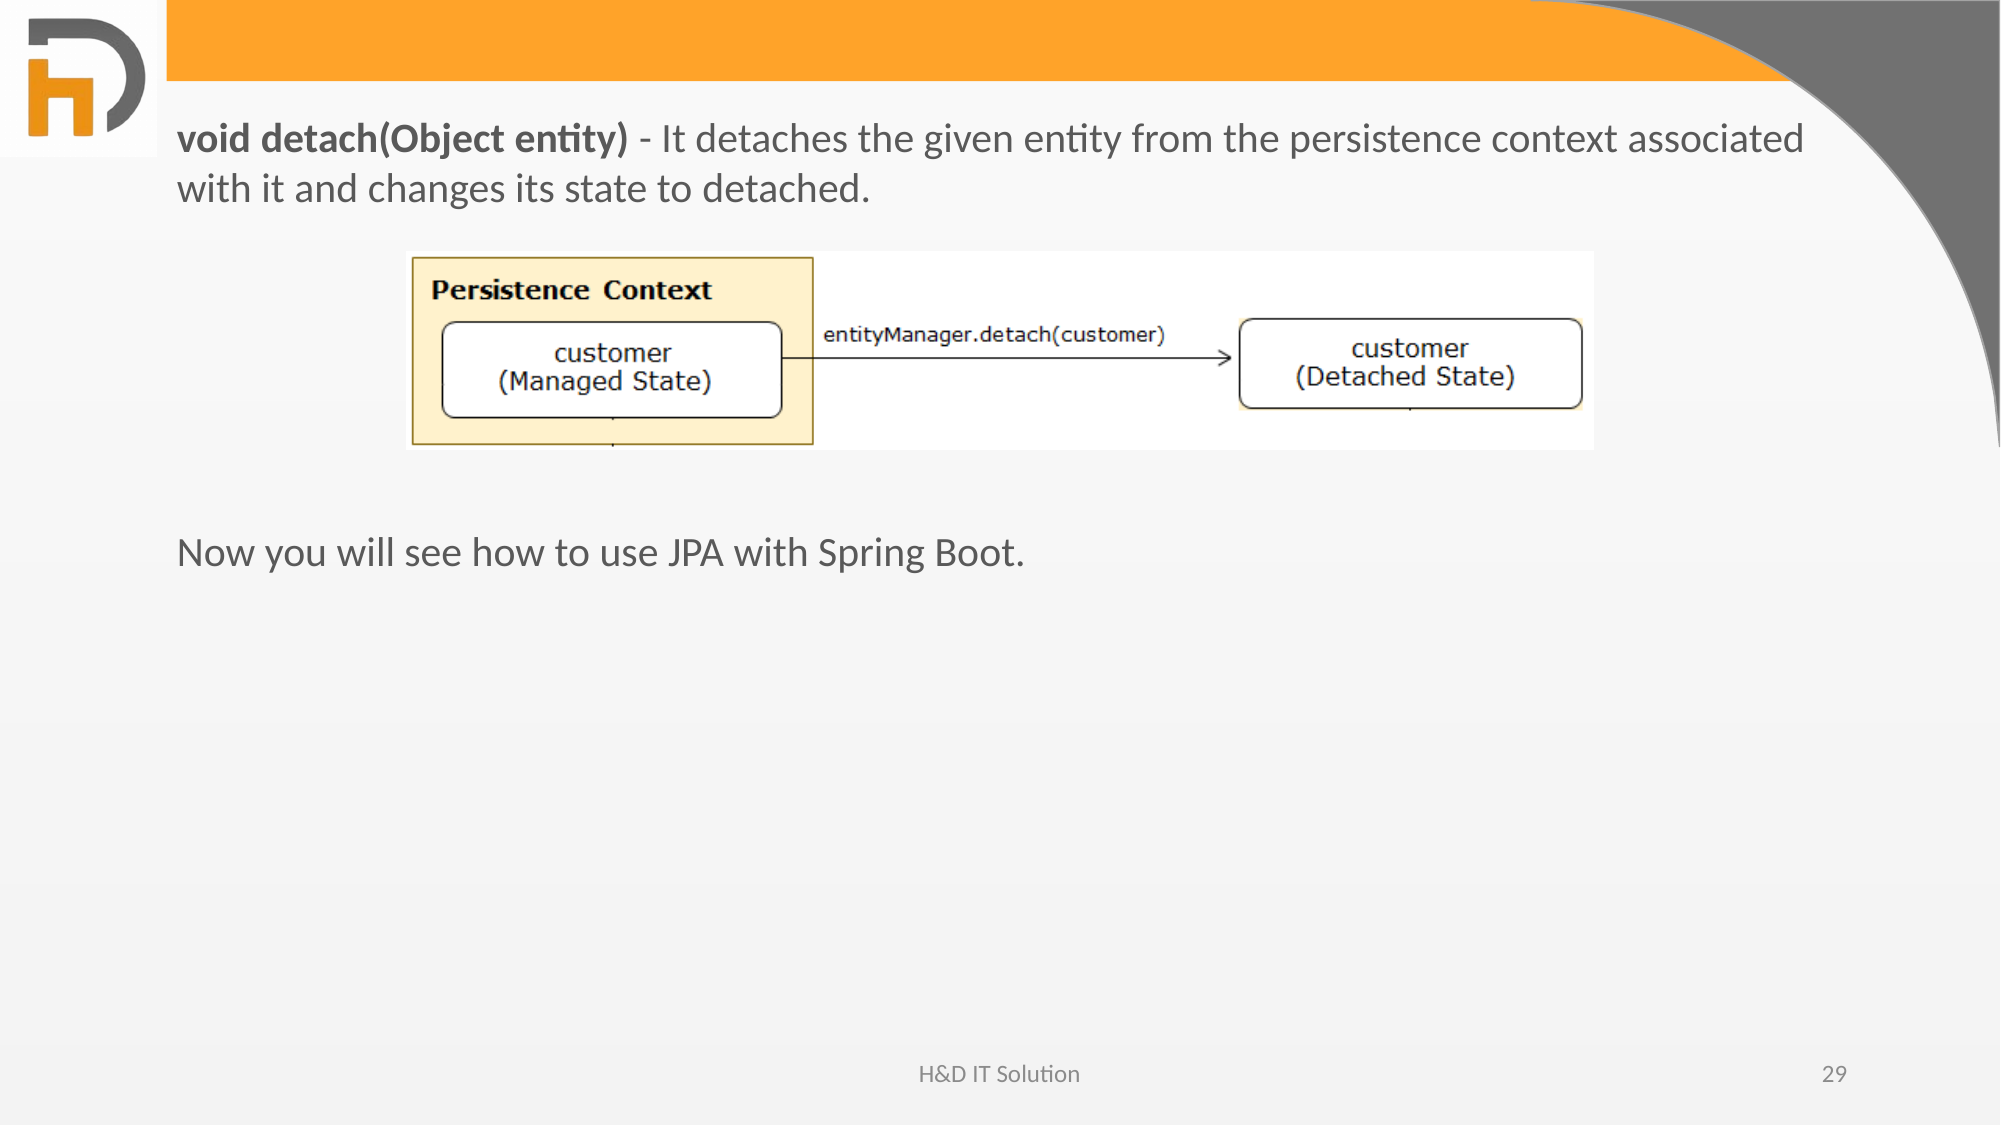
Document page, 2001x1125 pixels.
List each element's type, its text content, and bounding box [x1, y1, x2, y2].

picture [406, 251, 1594, 450]
text_box void detach(Object entity) - It detaches the given entity from the persistence context associated with it and changes its state to detached. [162, 103, 1848, 219]
text_box Now you will see how to use JPA with Spring Boot. [162, 517, 1163, 582]
picture [0, 0, 157, 157]
slide_number 29 [1412, 1042, 1863, 1103]
footer H&D IT Solution [662, 1042, 1338, 1103]
